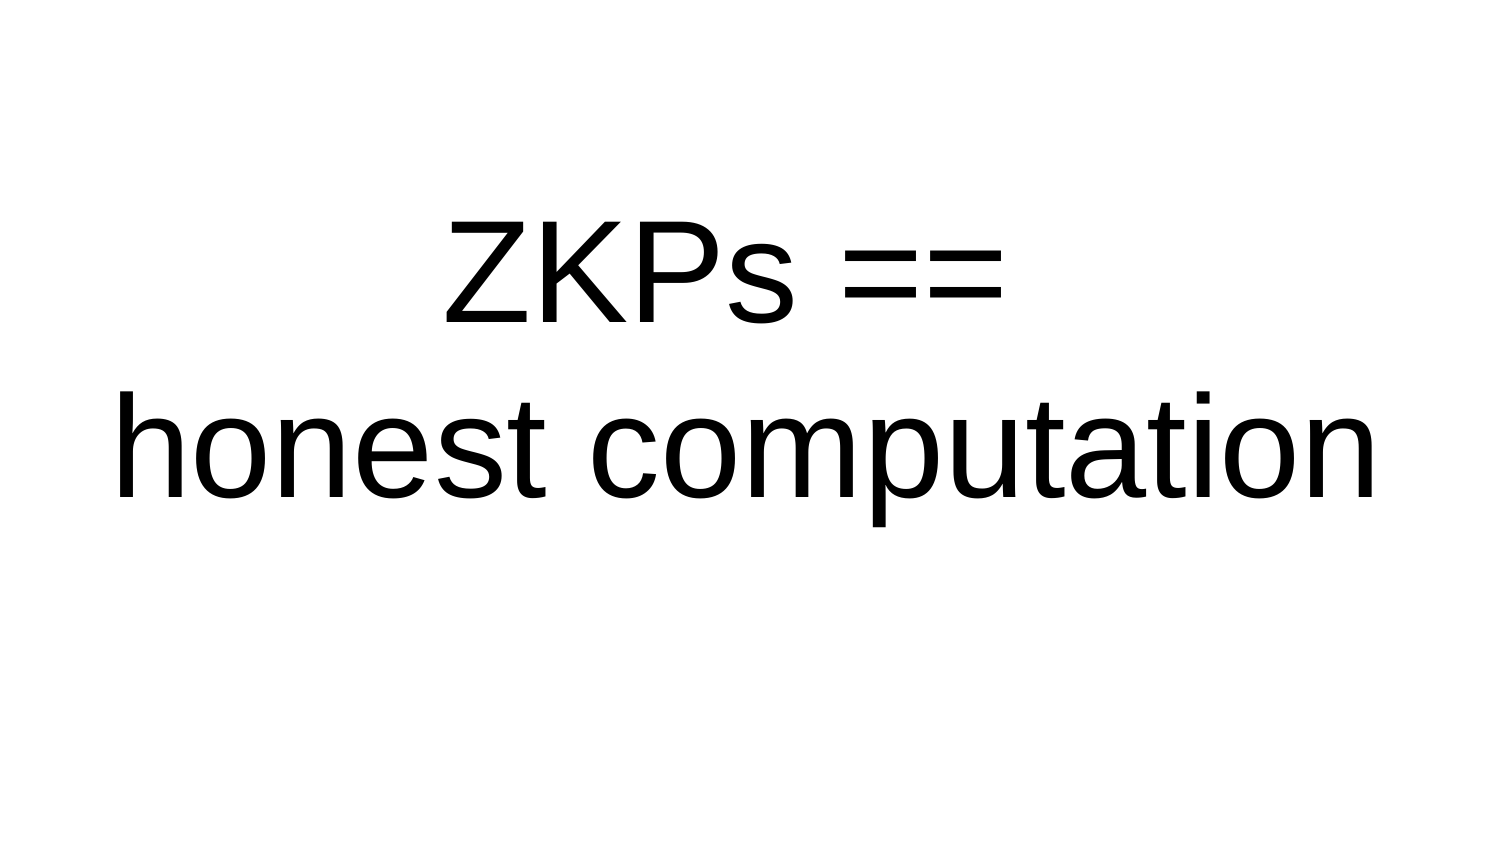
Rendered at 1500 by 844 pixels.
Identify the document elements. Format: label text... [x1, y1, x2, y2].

title ZKPs == honest computation [0, 219, 1492, 542]
